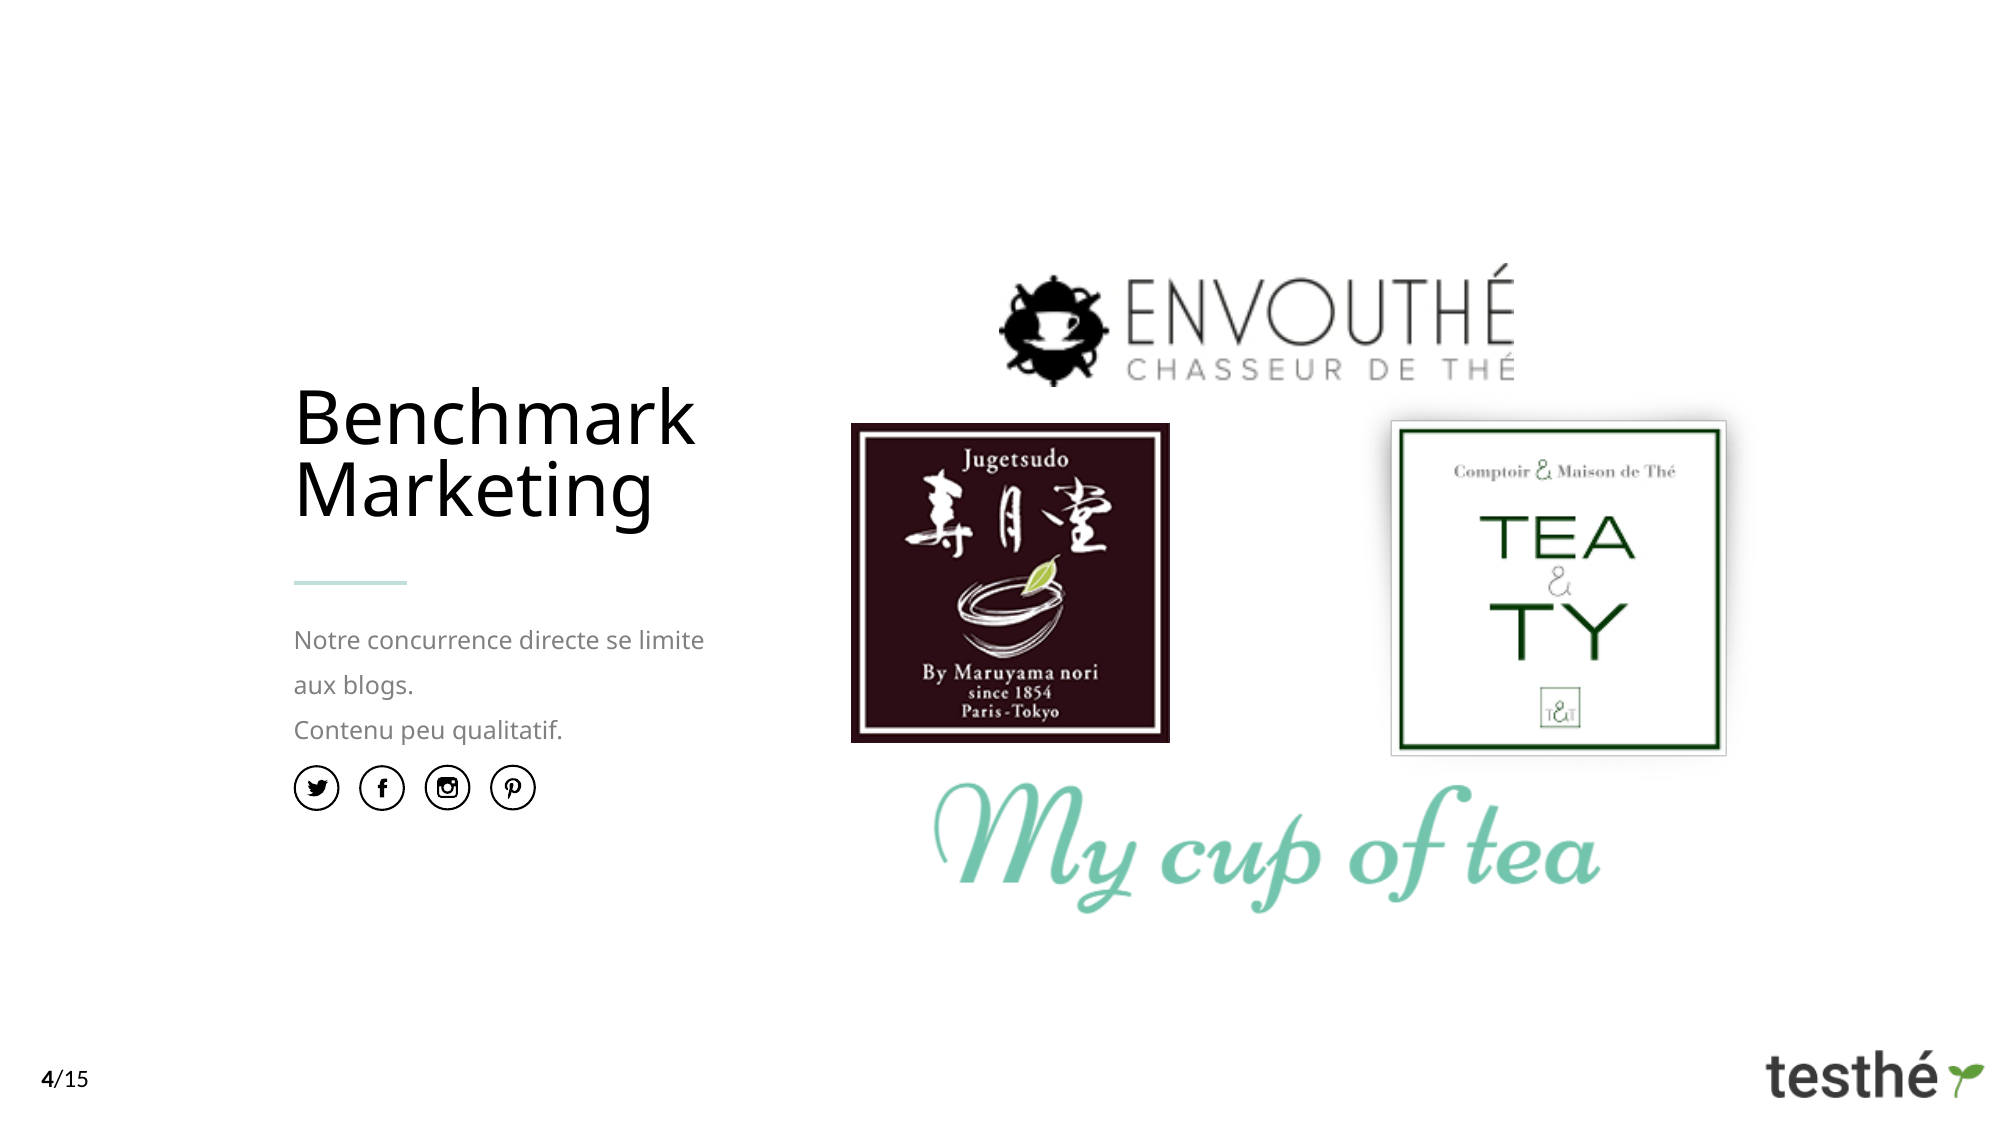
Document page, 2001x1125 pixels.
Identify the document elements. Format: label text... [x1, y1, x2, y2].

text_box [359, 765, 405, 811]
text_box Notre concurrence directe se limite aux blogs. Contenu peu qualitatif. [293, 609, 725, 745]
picture [851, 423, 1170, 743]
text_box Benchmark Marketing [293, 386, 833, 531]
text_box [424, 764, 471, 811]
picture [923, 243, 1760, 921]
picture [1741, 1031, 2000, 1125]
text_box [293, 765, 340, 811]
text_box 4/15 [26, 1054, 129, 1100]
text_box [490, 764, 536, 811]
